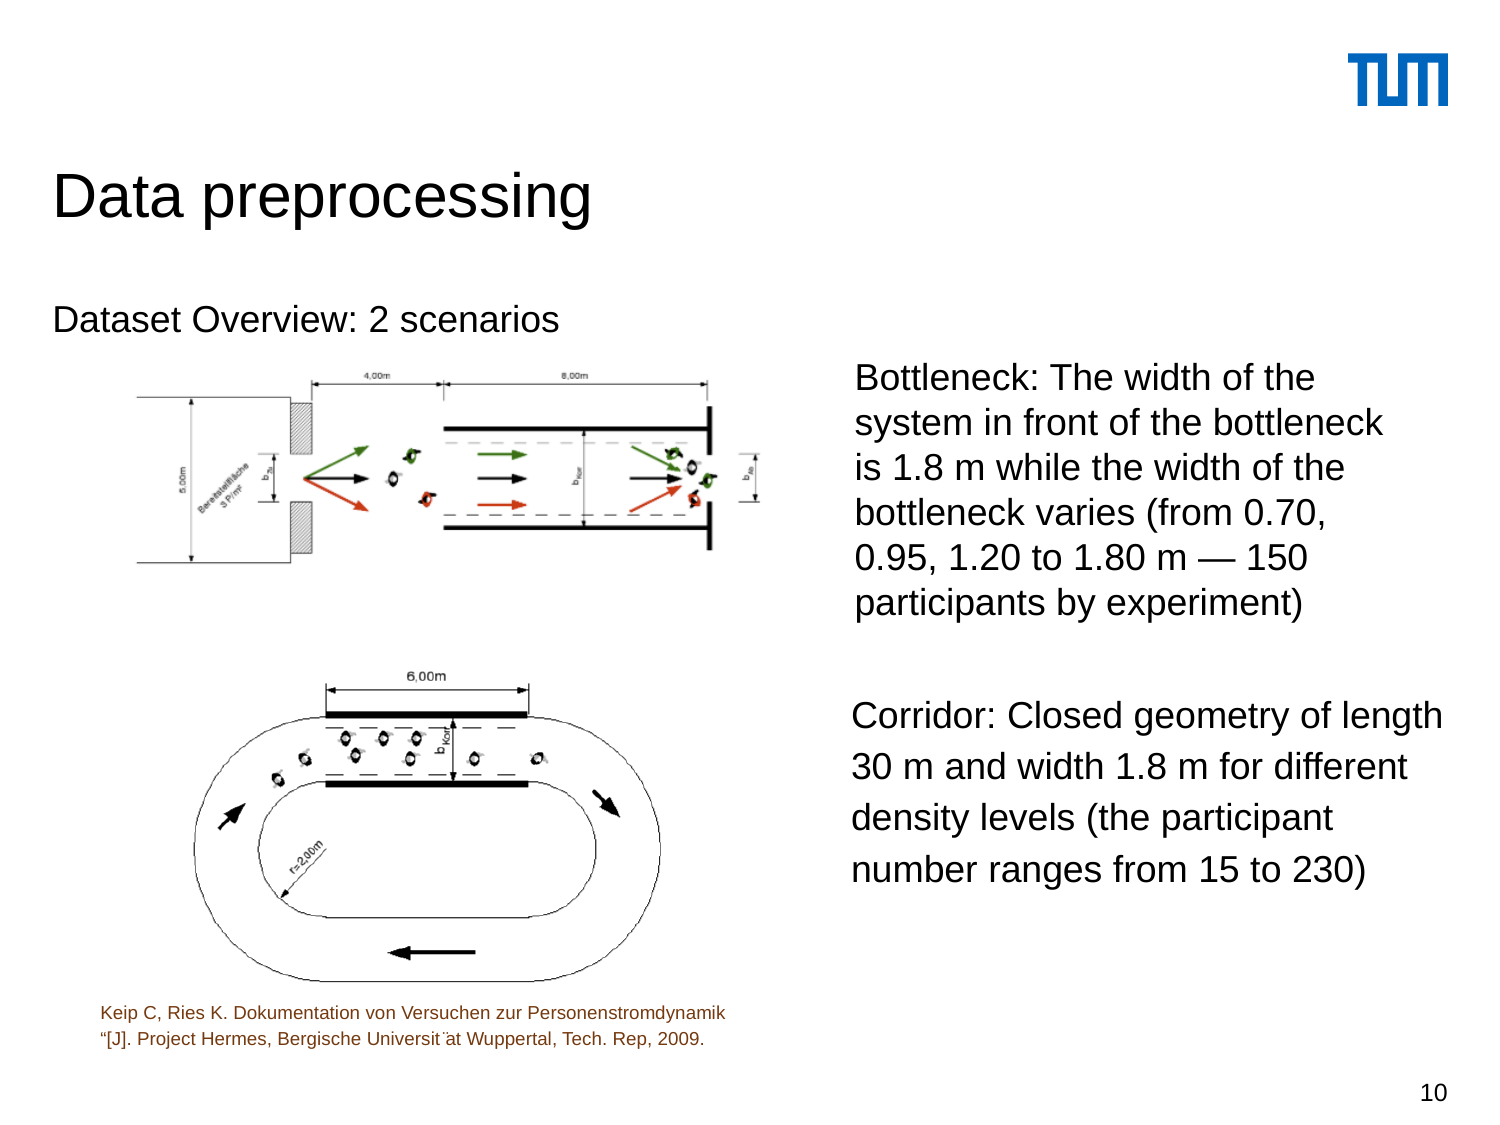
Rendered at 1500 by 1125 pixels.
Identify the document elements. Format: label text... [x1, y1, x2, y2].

picture [162, 654, 711, 1016]
picture [99, 354, 825, 611]
text_box Corridor: Closed geometry of length 30 m and width 1.8 m for different density levels (the participant number ranges from 15 to 230) [851, 684, 1448, 936]
title Data preprocessing [52, 162, 1449, 231]
slide_number 10 [1111, 1061, 1448, 1122]
text_box Bottleneck: The width of the system in front of the bottleneck is 1.8 m while the width of the bottleneck varies (from 0.70, 0.95, 1.20 to 1.80 m — 150 participants by experiment) [839, 345, 1433, 631]
text_box Keip C, Ries K. Dokumentation von Versuchen zur Personenstromdynamik “[J]. Project Hermes, Bergische Universit ̈at Wuppertal, Tech. Rep, 2009. [100, 997, 738, 1095]
list Dataset Overview: 2 scenarios [52, 288, 1449, 1061]
